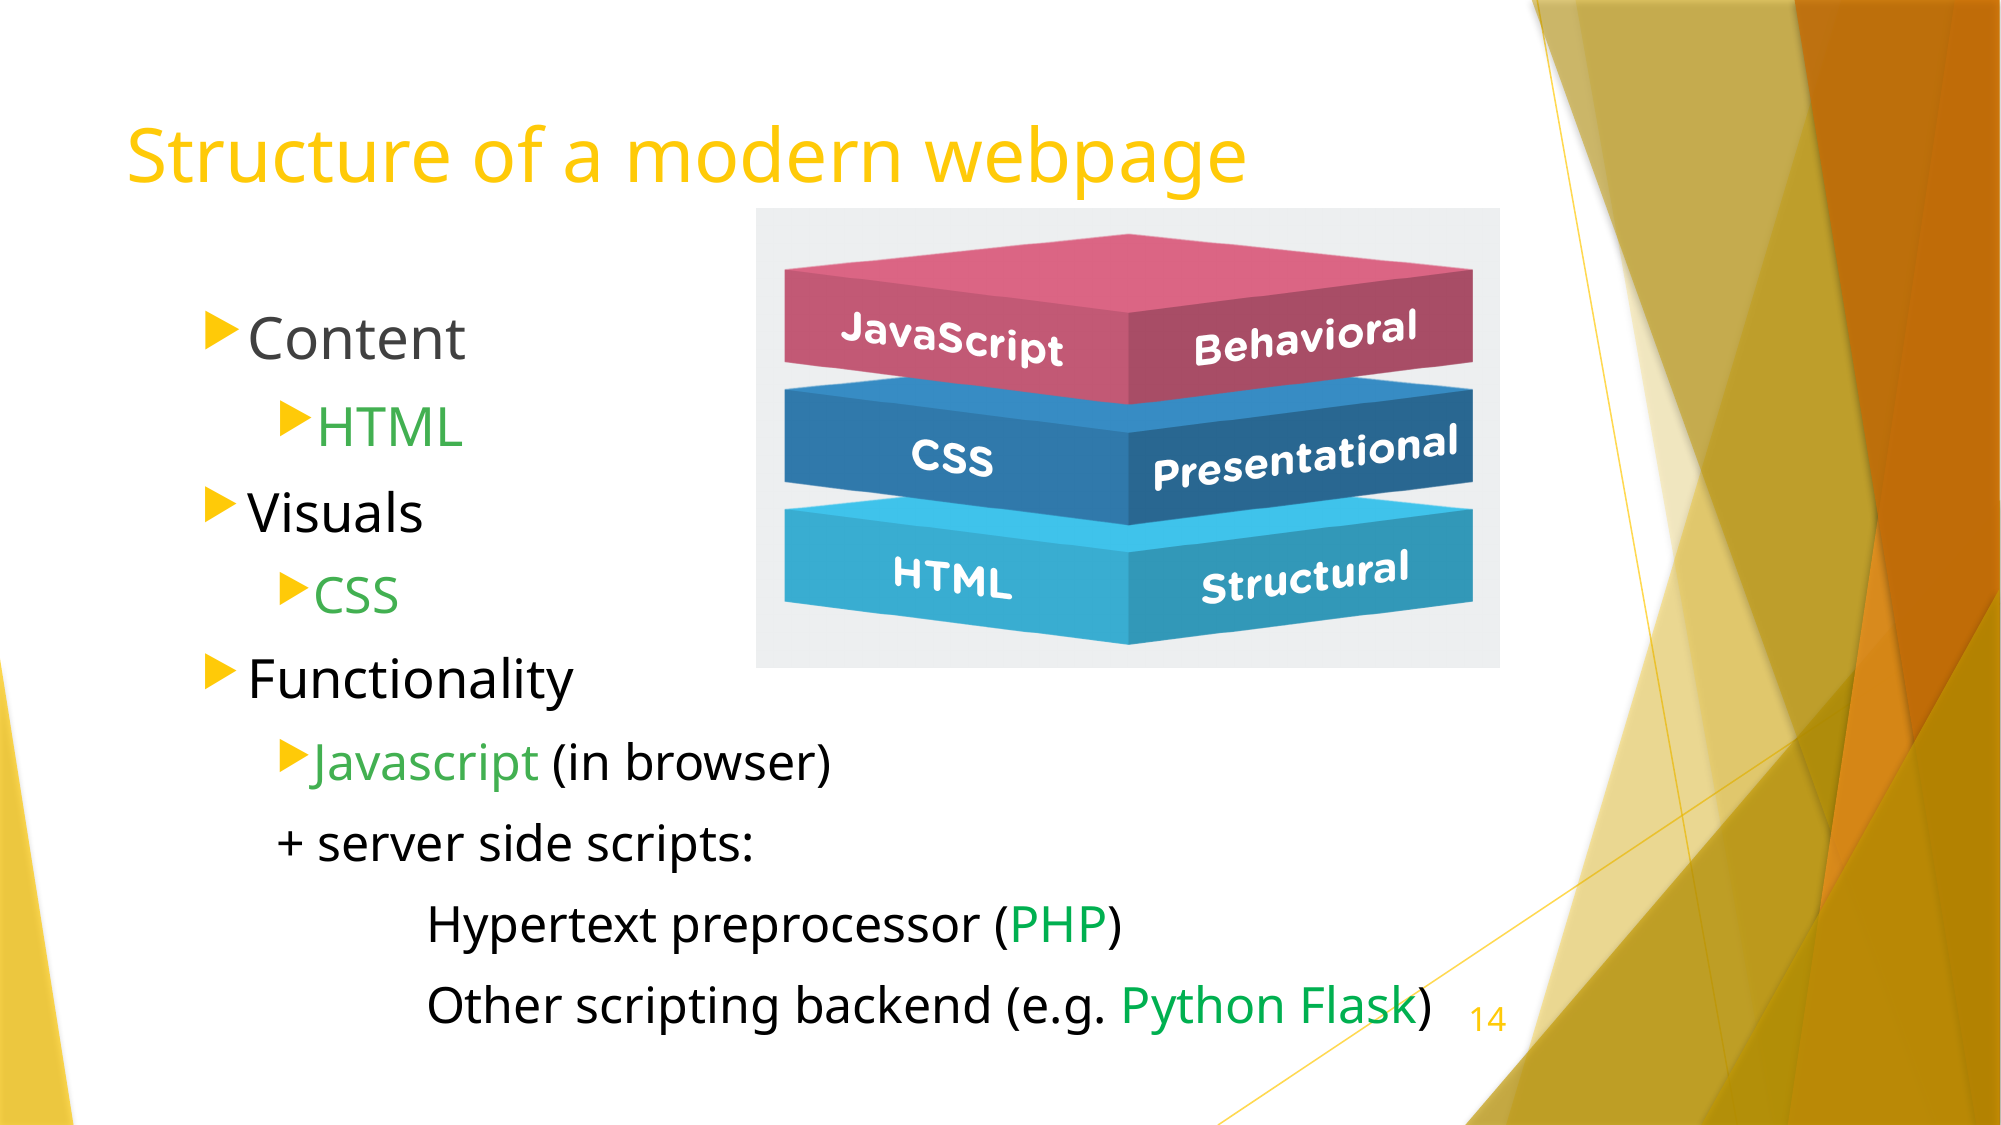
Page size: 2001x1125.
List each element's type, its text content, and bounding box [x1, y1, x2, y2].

slide_number 14 [1409, 991, 1522, 1051]
title Structure of a modern webpage [111, 99, 1522, 293]
picture [755, 207, 1500, 669]
list Content HTML Visuals CSS Functionality Javascript (in browser) + server side scripts: Hypertext preprocessor (PHP) Other scripting backend (e.g. Python Flask) [111, 293, 1522, 1099]
